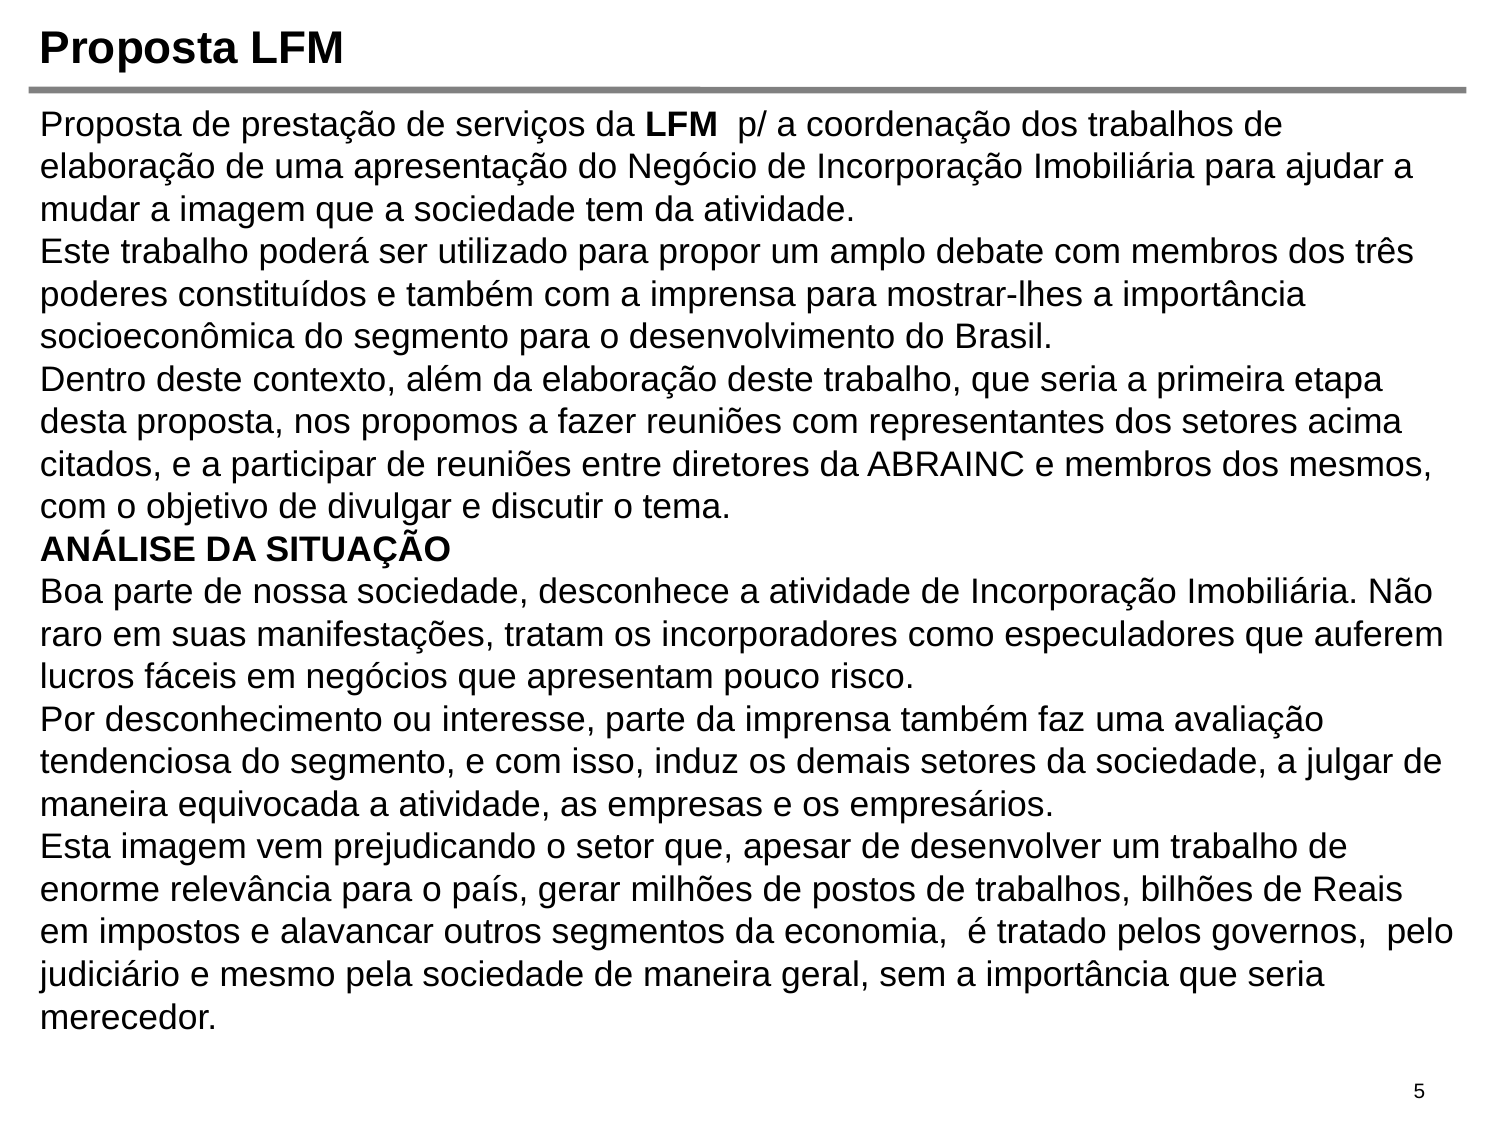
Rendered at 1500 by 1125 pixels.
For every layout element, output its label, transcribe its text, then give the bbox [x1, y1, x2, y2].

text_box Proposta de prestação de serviços da LFM p/ a coordenação dos trabalhos de elaboração de uma apresentação do Negócio de Incorporação Imobiliária para ajudar a mudar a imagem que a sociedade tem da atividade. Este trabalho poderá ser utilizado para propor um amplo debate com membros dos três poderes constituídos e também com a imprensa para mostrar-lhes a importância socioeconômica do segmento para o desenvolvimento do Brasil. Dentro deste contexto, além da elaboração deste trabalho, que seria a primeira etapa desta proposta, nos propomos a fazer reuniões com representantes dos setores acima citados, e a participar de reuniões entre diretores da ABRAINC e membros dos mesmos, com o objetivo de divulgar e discutir o tema. ANÁLISE DA SITUAÇÃO Boa parte de nossa sociedade, desconhece a atividade de Incorporação Imobiliária. Não raro em suas manifestações, tratam os incorporadores como especuladores que auferem lucros fáceis em negócios que apresentam pouco risco. Por desconhecimento ou interesse, parte da imprensa também faz uma avaliação tendenciosa do segmento, e com isso, induz os demais setores da sociedade, a julgar de maneira equivocada a atividade, as empresas e os empresários. Esta imagem vem prejudicando o setor que, apesar de desenvolver um trabalho de enorme relevância para o país, gerar milhões de postos de trabalhos, bilhões de Reais em impostos e alavancar outros segmentos da economia, é tratado pelos governos, pelo judiciário e mesmo pela sociedade de maneira geral, sem a importância que seria merecedor. [29, 95, 1467, 1042]
text_box 5 [1074, 1077, 1425, 1103]
title Proposta LFM [39, 24, 1447, 85]
